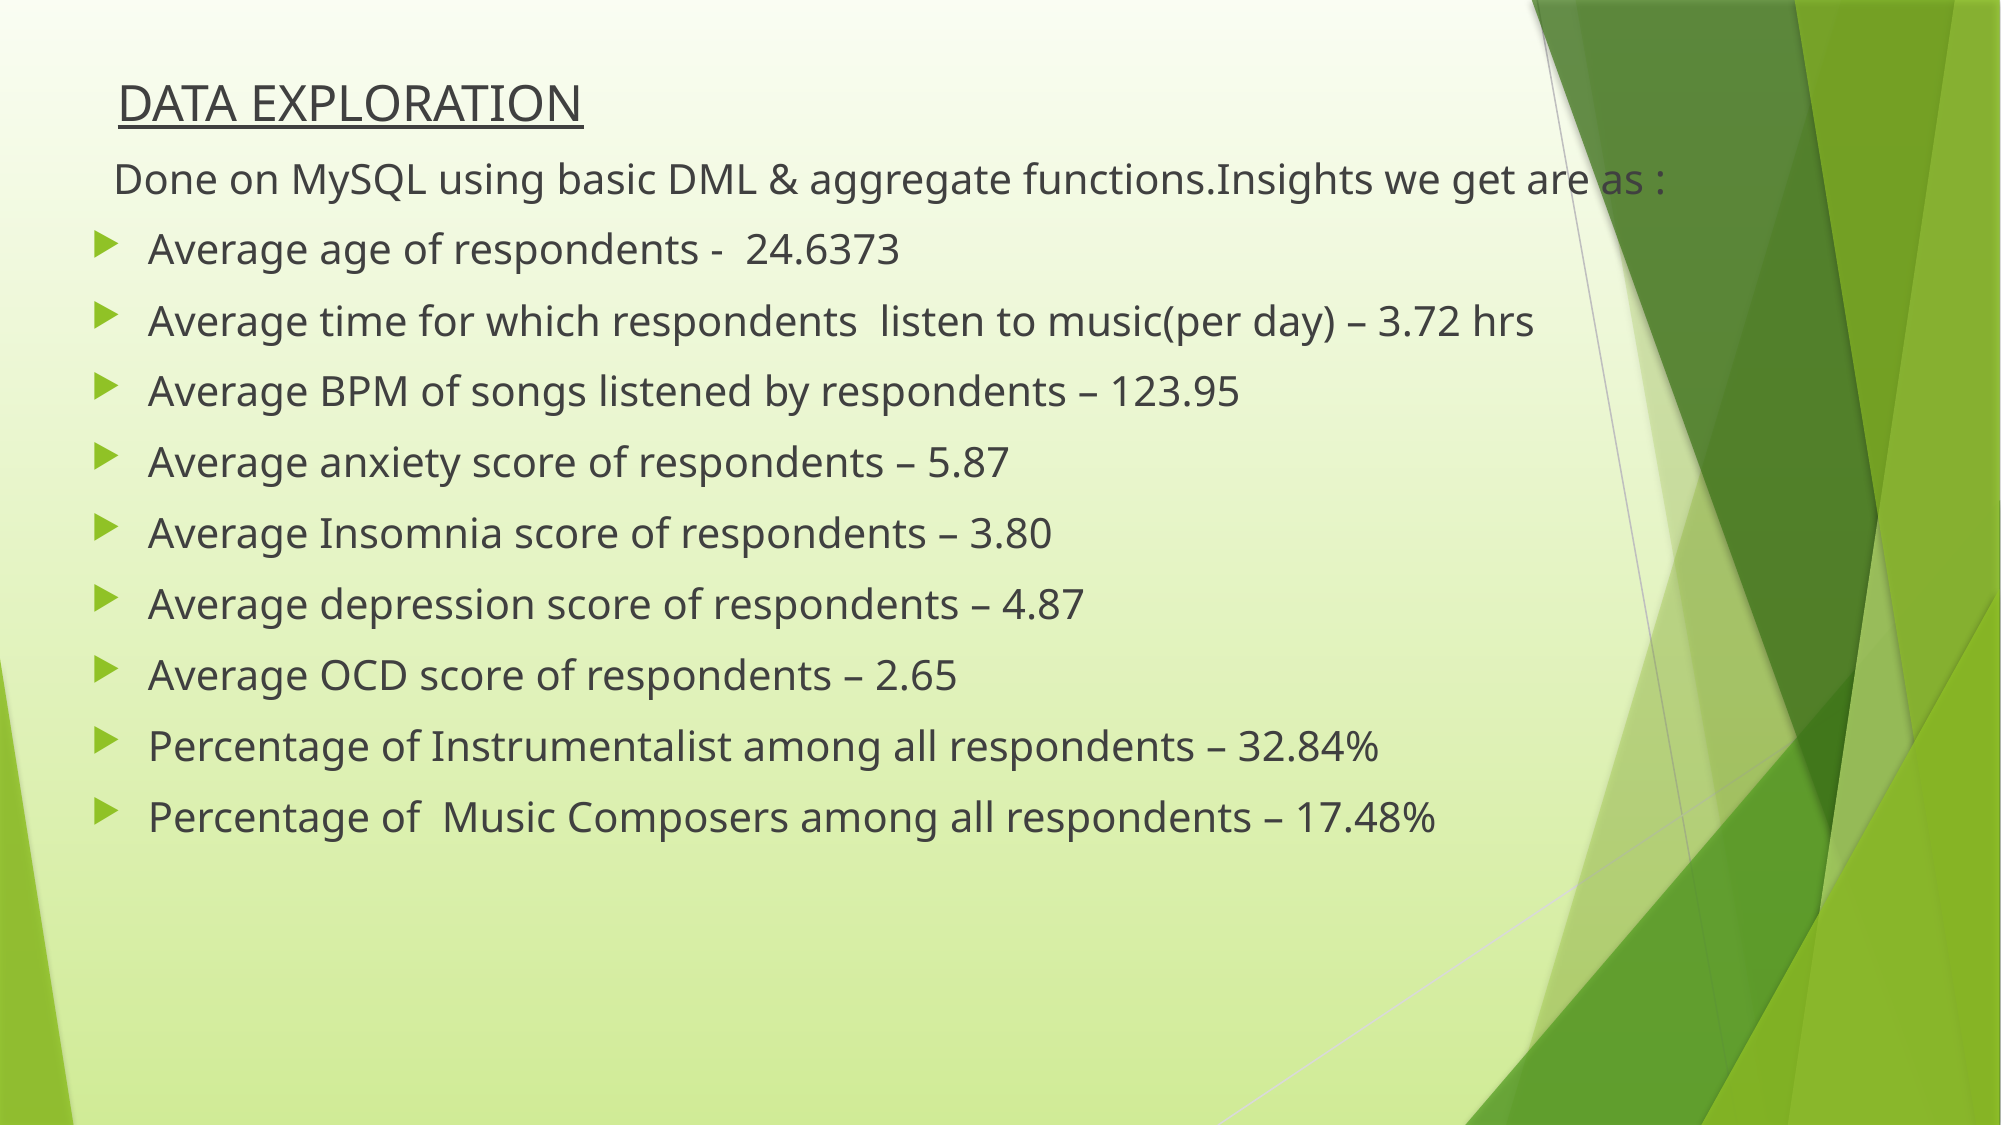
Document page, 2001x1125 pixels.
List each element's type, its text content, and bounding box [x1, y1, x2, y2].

list DATA EXPLORATION Done on MySQL using basic DML & aggregate functions.Insights we get are as : Average age of respondents - 24.6373 Average time for which respondents listen to music(per day) – 3.72 hrs Average BPM of songs listened by respondents – 123.95 Average anxiety score of respondents – 5.87 Average Insomnia score of respondents – 3.80 Average depression score of respondents – 4.87 Average OCD score of respondents – 2.65 Percentage of Instrumentalist among all respondents – 32.84% Percentage of Music Composers among all respondents – 17.48% [76, 64, 1691, 1085]
